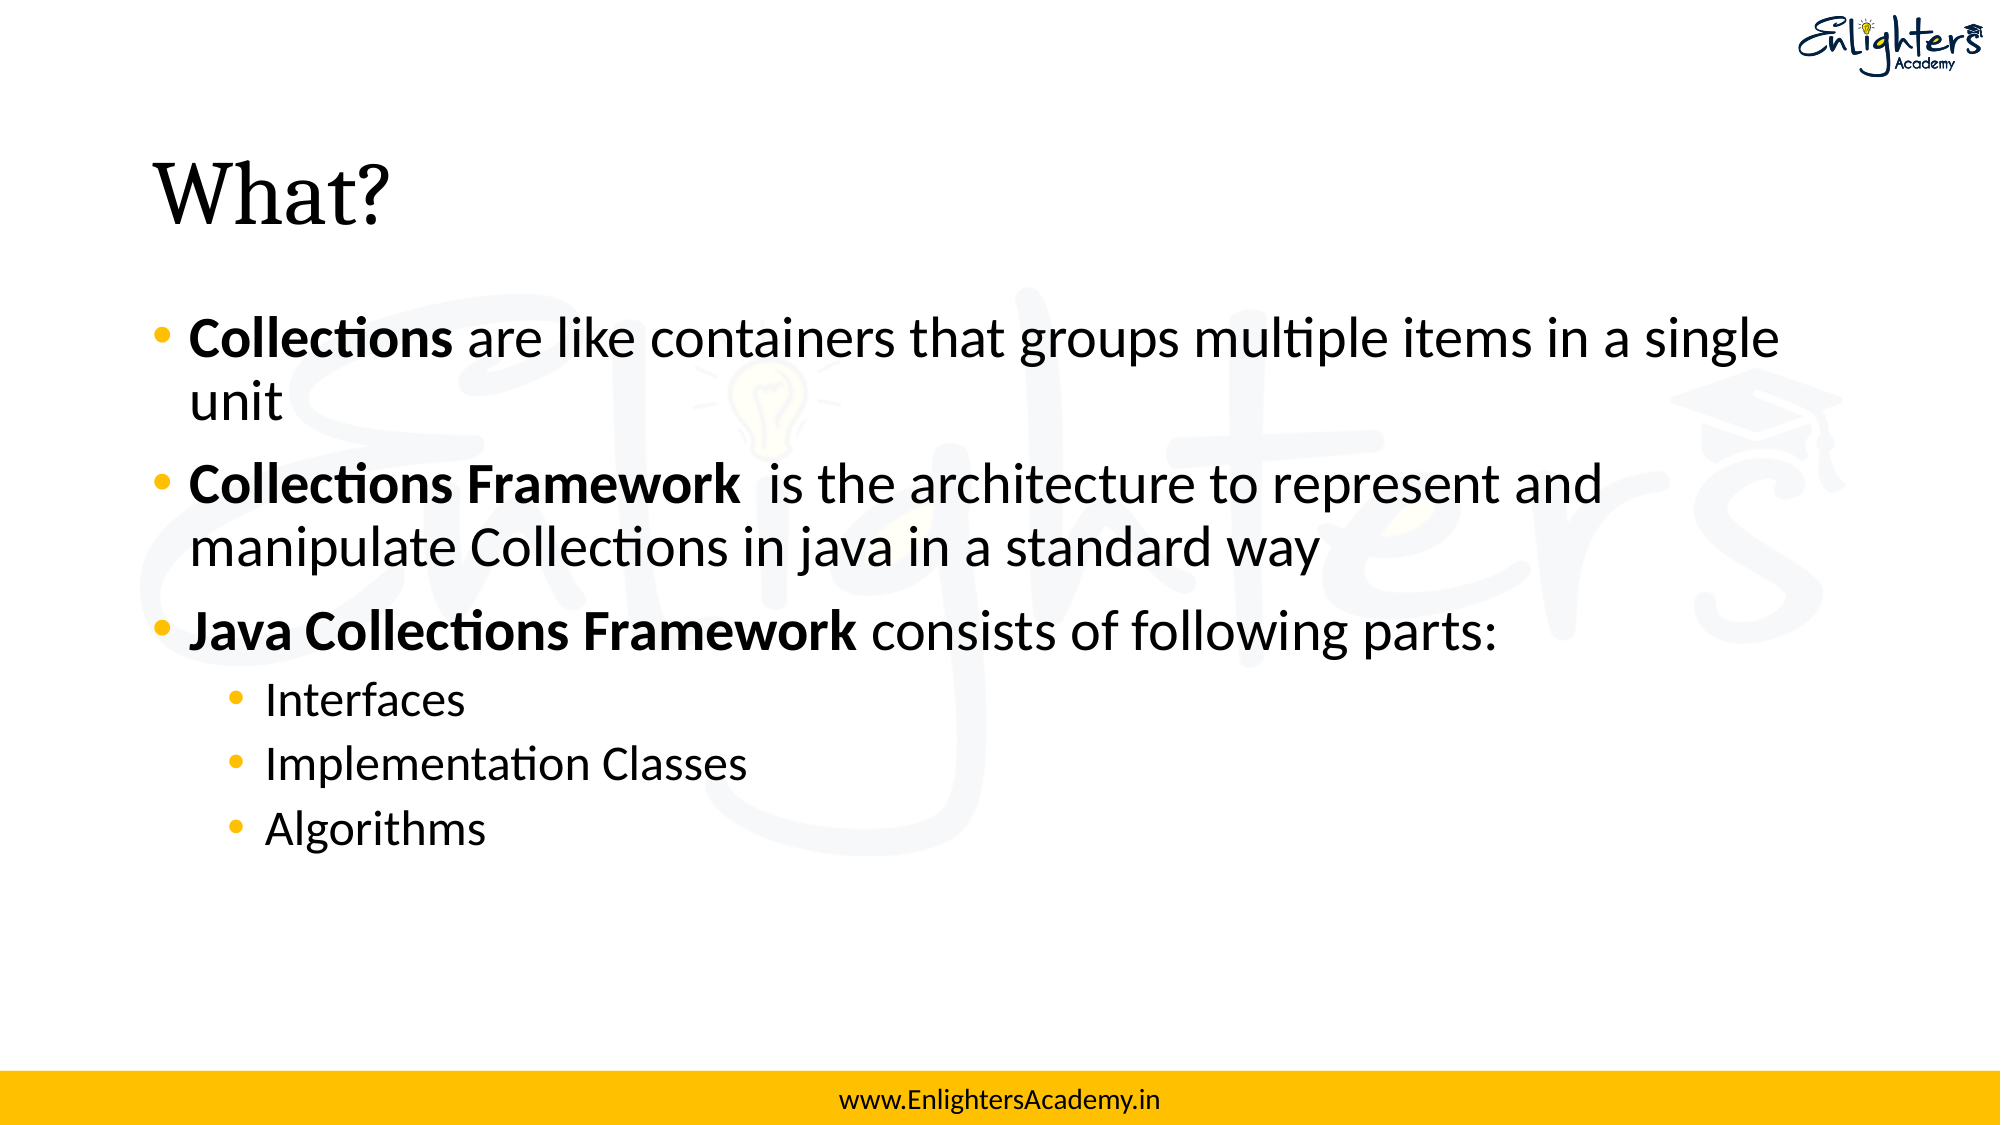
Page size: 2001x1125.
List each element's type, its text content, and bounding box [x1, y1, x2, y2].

list Collections are like containers that groups multiple items in a single unit Collections Framework is the architecture to represent and manipulate Collections in java in a standard way Java Collections Framework consists of following parts: Interfaces Implementation Classes Algorithms [137, 299, 1863, 1014]
title What? [137, 111, 1863, 278]
picture [80, 247, 1920, 877]
picture [1792, 7, 1991, 82]
